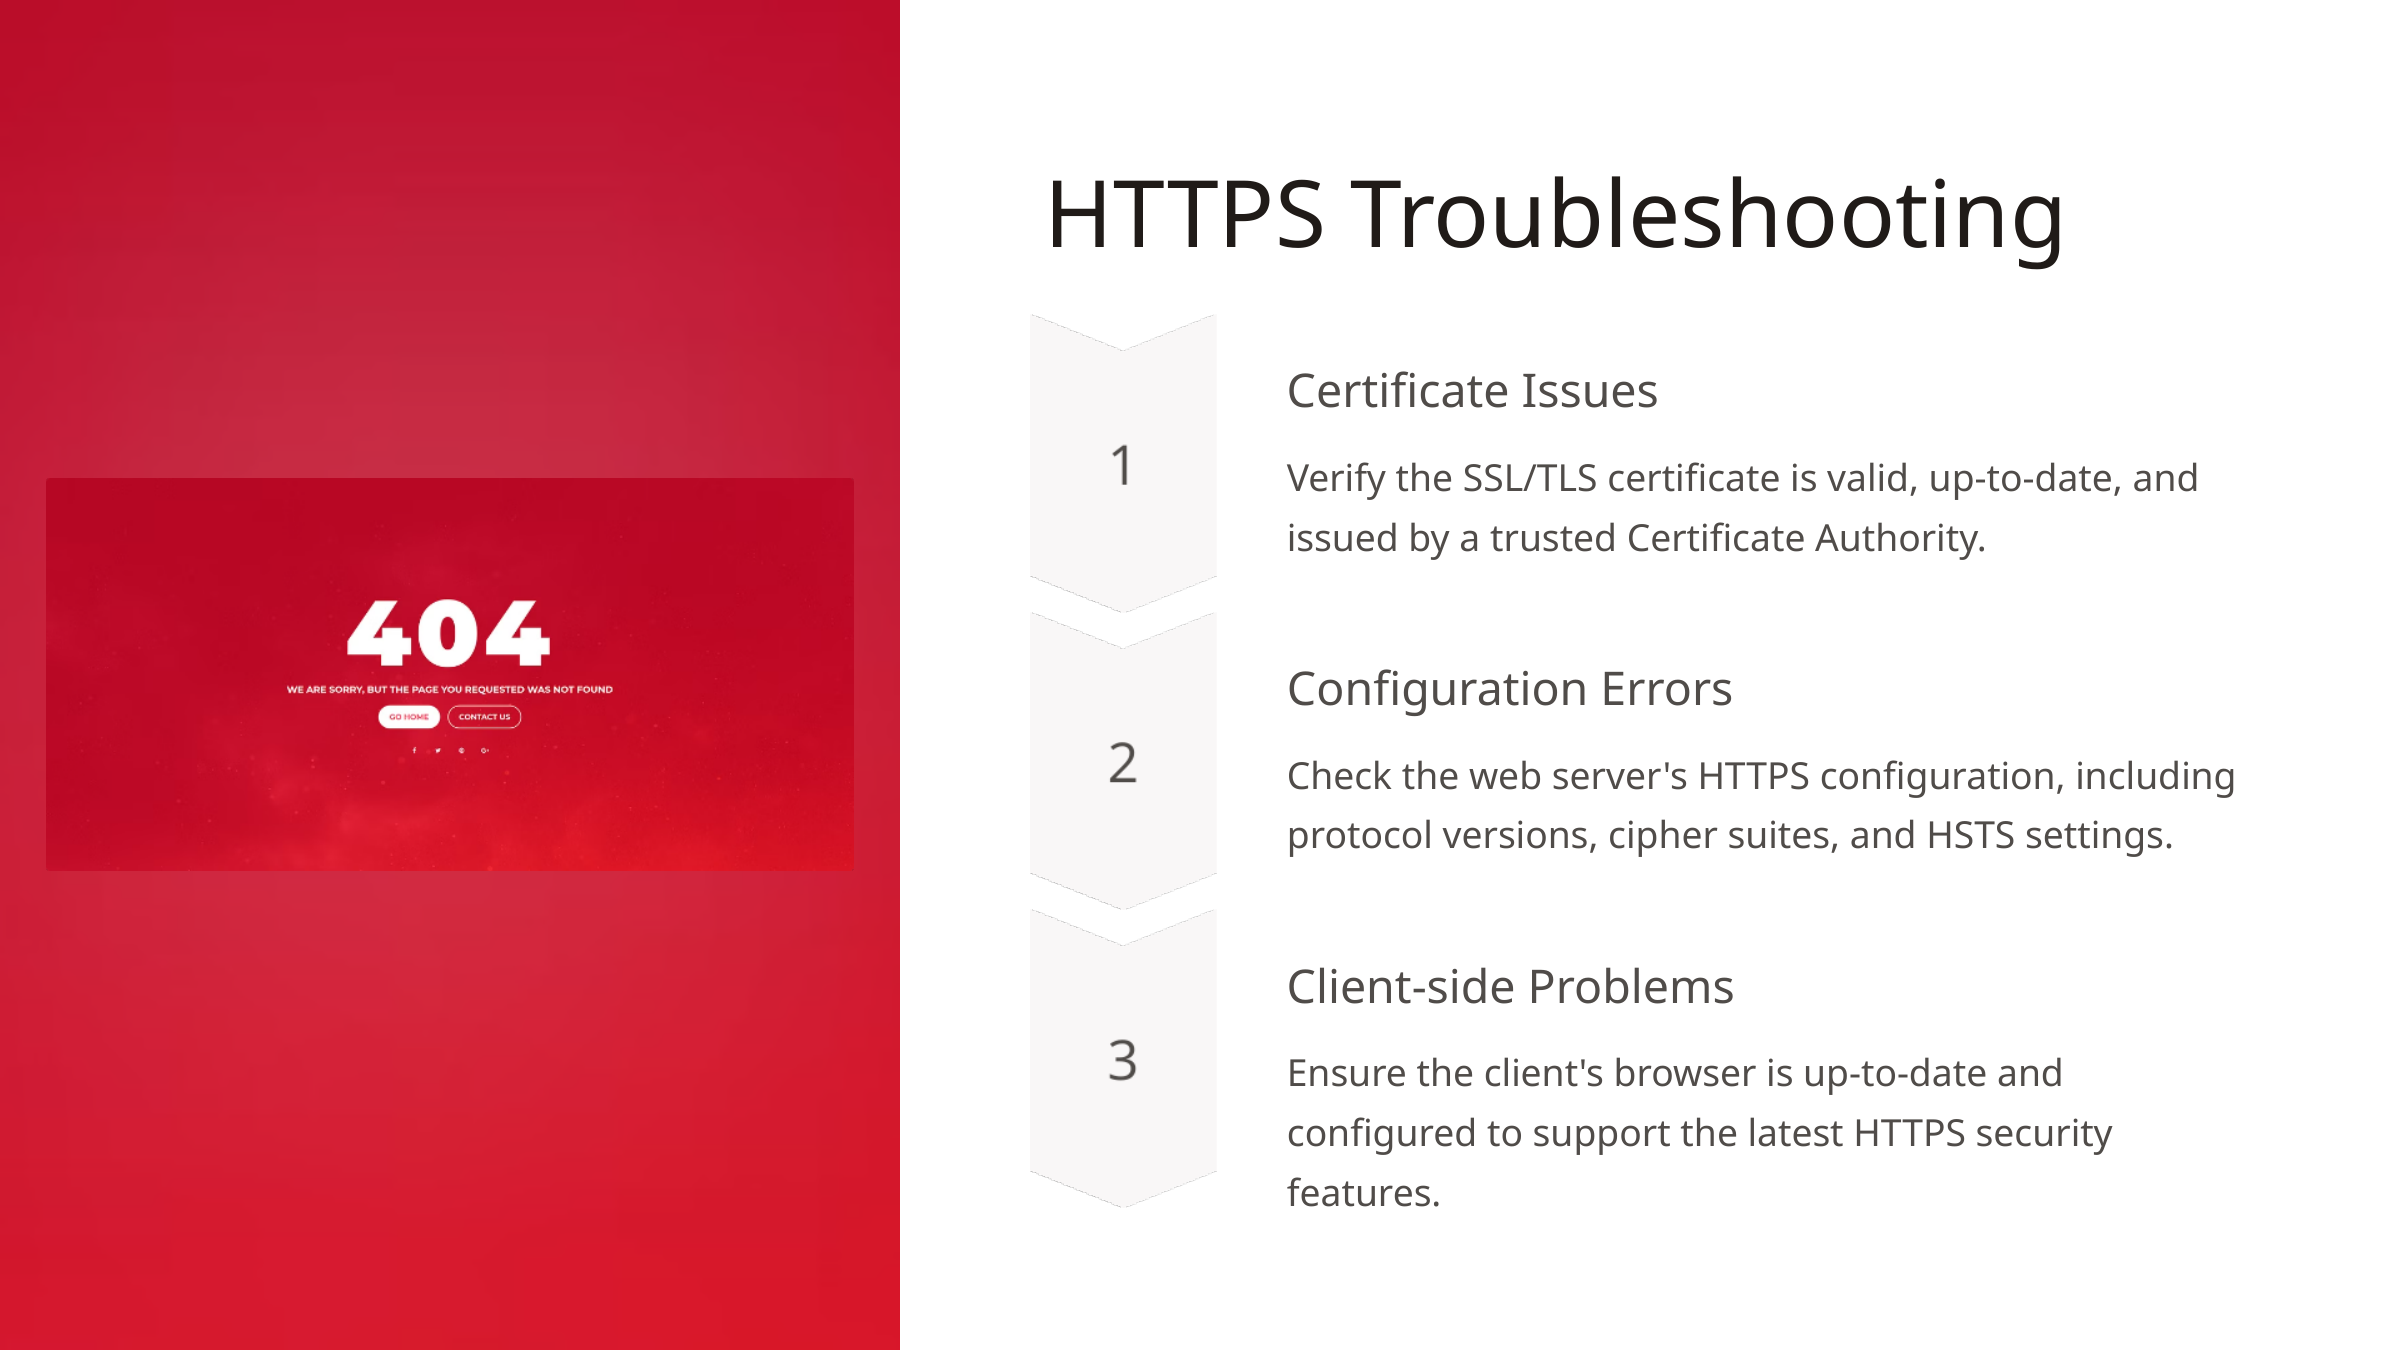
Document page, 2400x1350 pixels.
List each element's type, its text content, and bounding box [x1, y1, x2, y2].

text_box Certificate Issues [1271, 351, 1738, 410]
text_box [900, 0, 2400, 1350]
text_box Configuration Errors [1272, 649, 1748, 708]
picture [1030, 314, 1217, 1208]
text_box Verify the SSL/TLS certificate is valid, up-to-date, and issued by a trusted Certificate Authority. [1272, 432, 2270, 552]
picture [0, 0, 900, 1350]
text_box Check the web server's HTTPS configuration, including protocol versions, cipher suites, and HSTS settings. [1272, 729, 2270, 849]
text_box Client-side Problems [1271, 947, 1743, 1006]
text_box HTTPS Troubleshooting [1030, 142, 2132, 259]
text_box Ensure the client's browser is up-to-date and configured to support the latest HTTPS security features. [1272, 1027, 2270, 1147]
